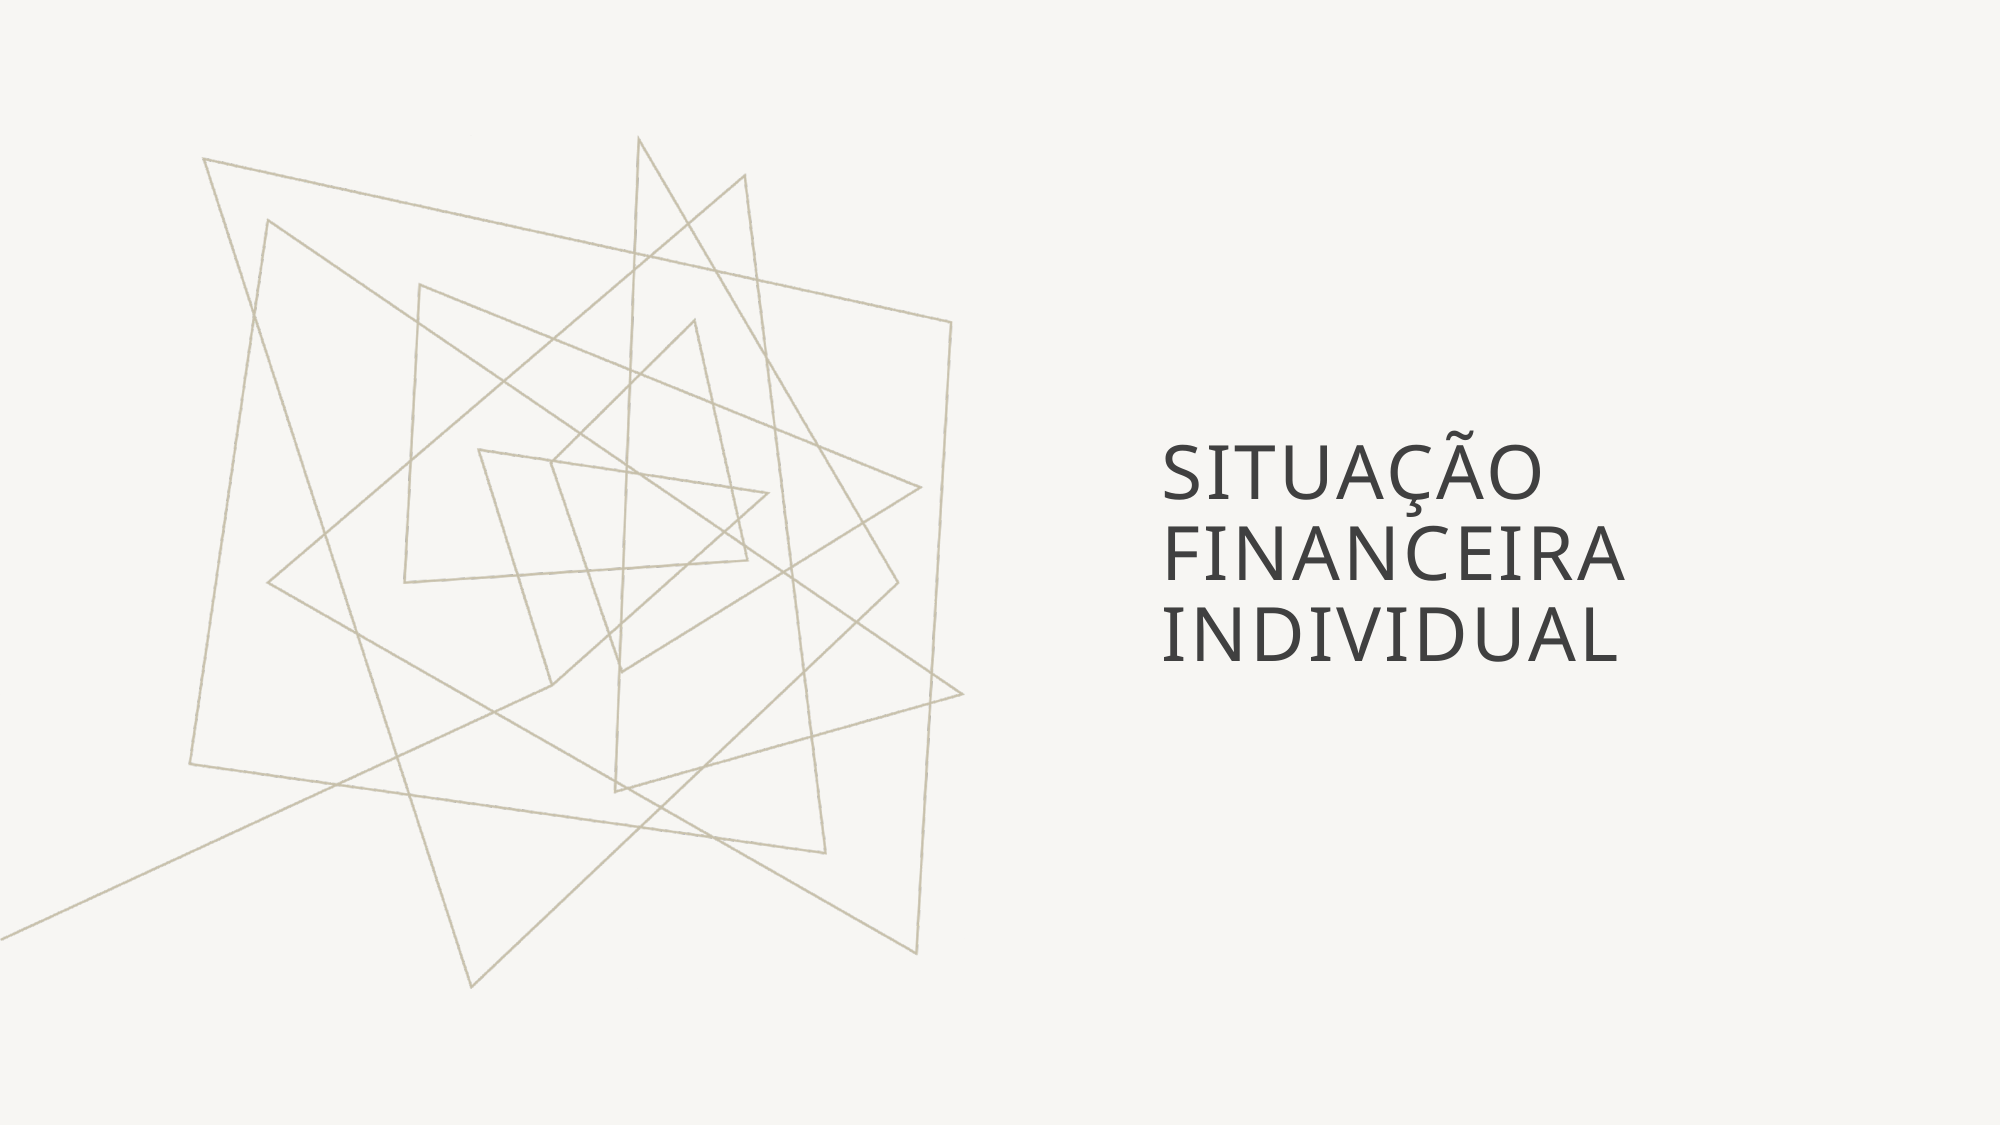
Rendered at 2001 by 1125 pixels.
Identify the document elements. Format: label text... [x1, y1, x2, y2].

picture [0, 135, 965, 989]
title Situação Financeira individual [1146, 332, 1833, 780]
